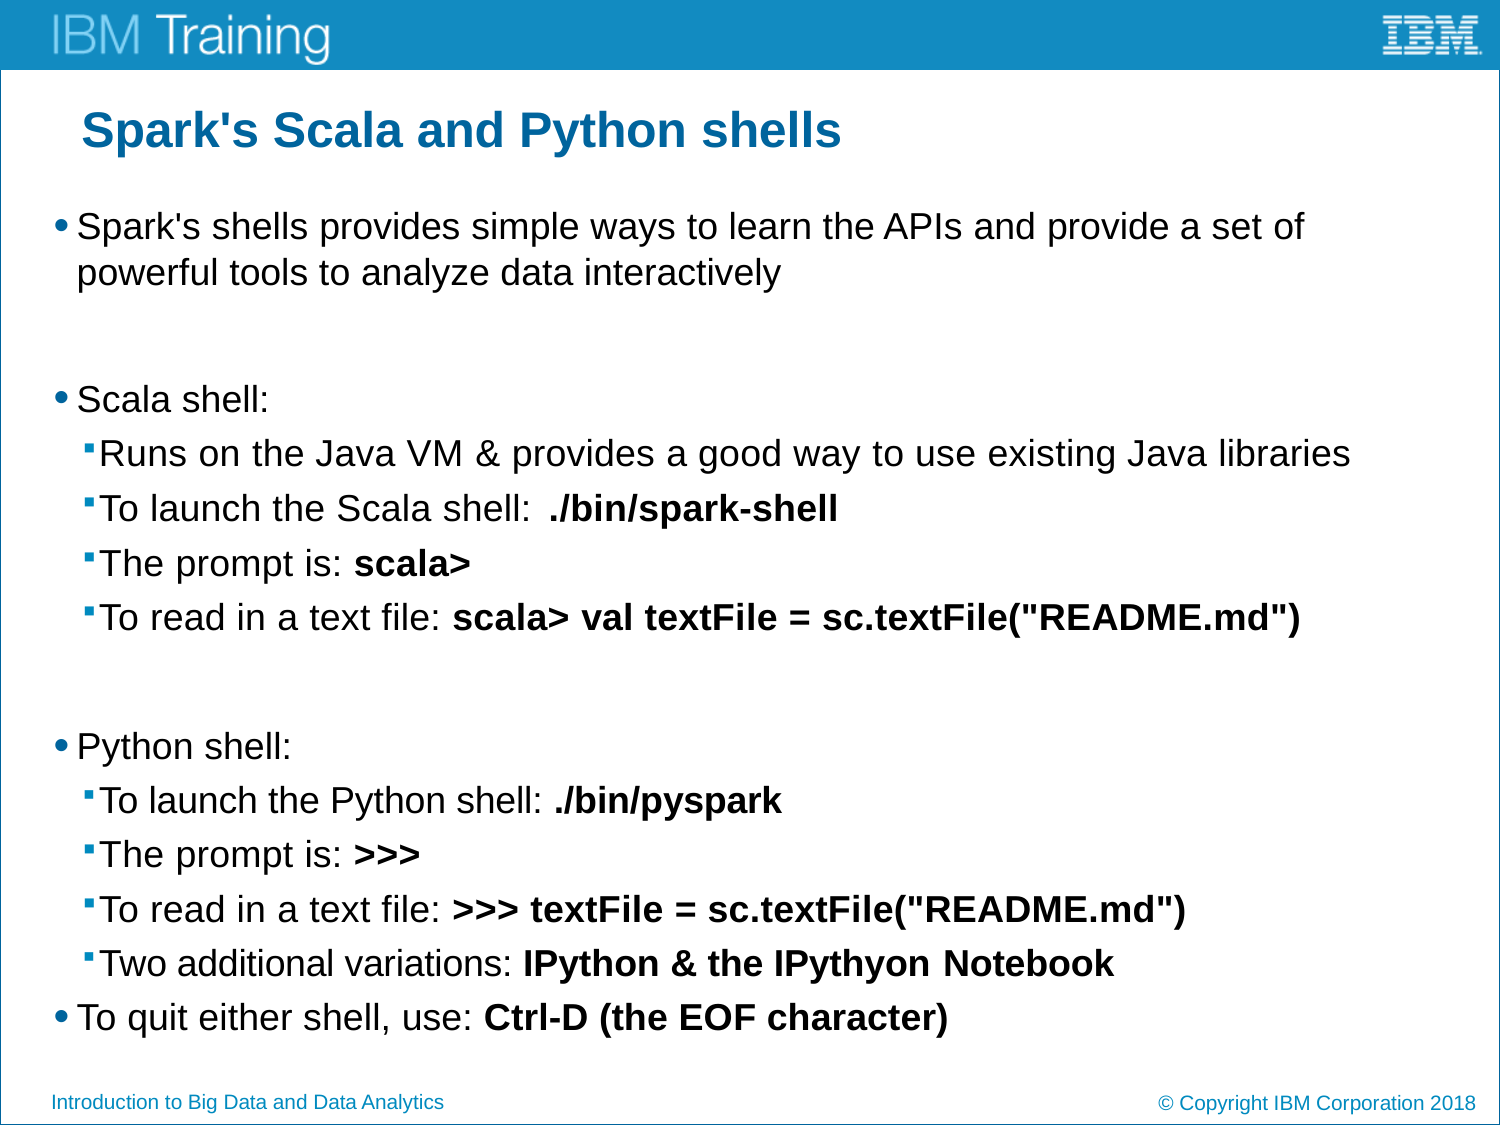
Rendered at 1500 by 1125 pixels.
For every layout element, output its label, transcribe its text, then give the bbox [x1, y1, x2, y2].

list Spark's shells provides simple ways to learn the APIs and provide a set of powerful tools to analyze data interactively Scala shell: Runs on the Java VM & provides a good way to use existing Java libraries To launch the Scala shell: ./bin/spark-shell The prompt is: scala> To read in a text file: scala> val textFile = sc.textFile("README.md") Python shell: To launch the Python shell: ./bin/pyspark The prompt is: >>> To read in a text file: >>> textFile = sc.textFile("README.md") Two additional variations: IPython & the IPythyon Notebook To quit either shell, use: Ctrl-D (the EOF character) [0, 195, 1471, 1074]
picture [1167, 1096, 1173, 1109]
picture [1158, 1095, 1166, 1109]
title Spark's Scala and Python shells [36, 75, 1485, 180]
picture [0, 0, 1500, 70]
